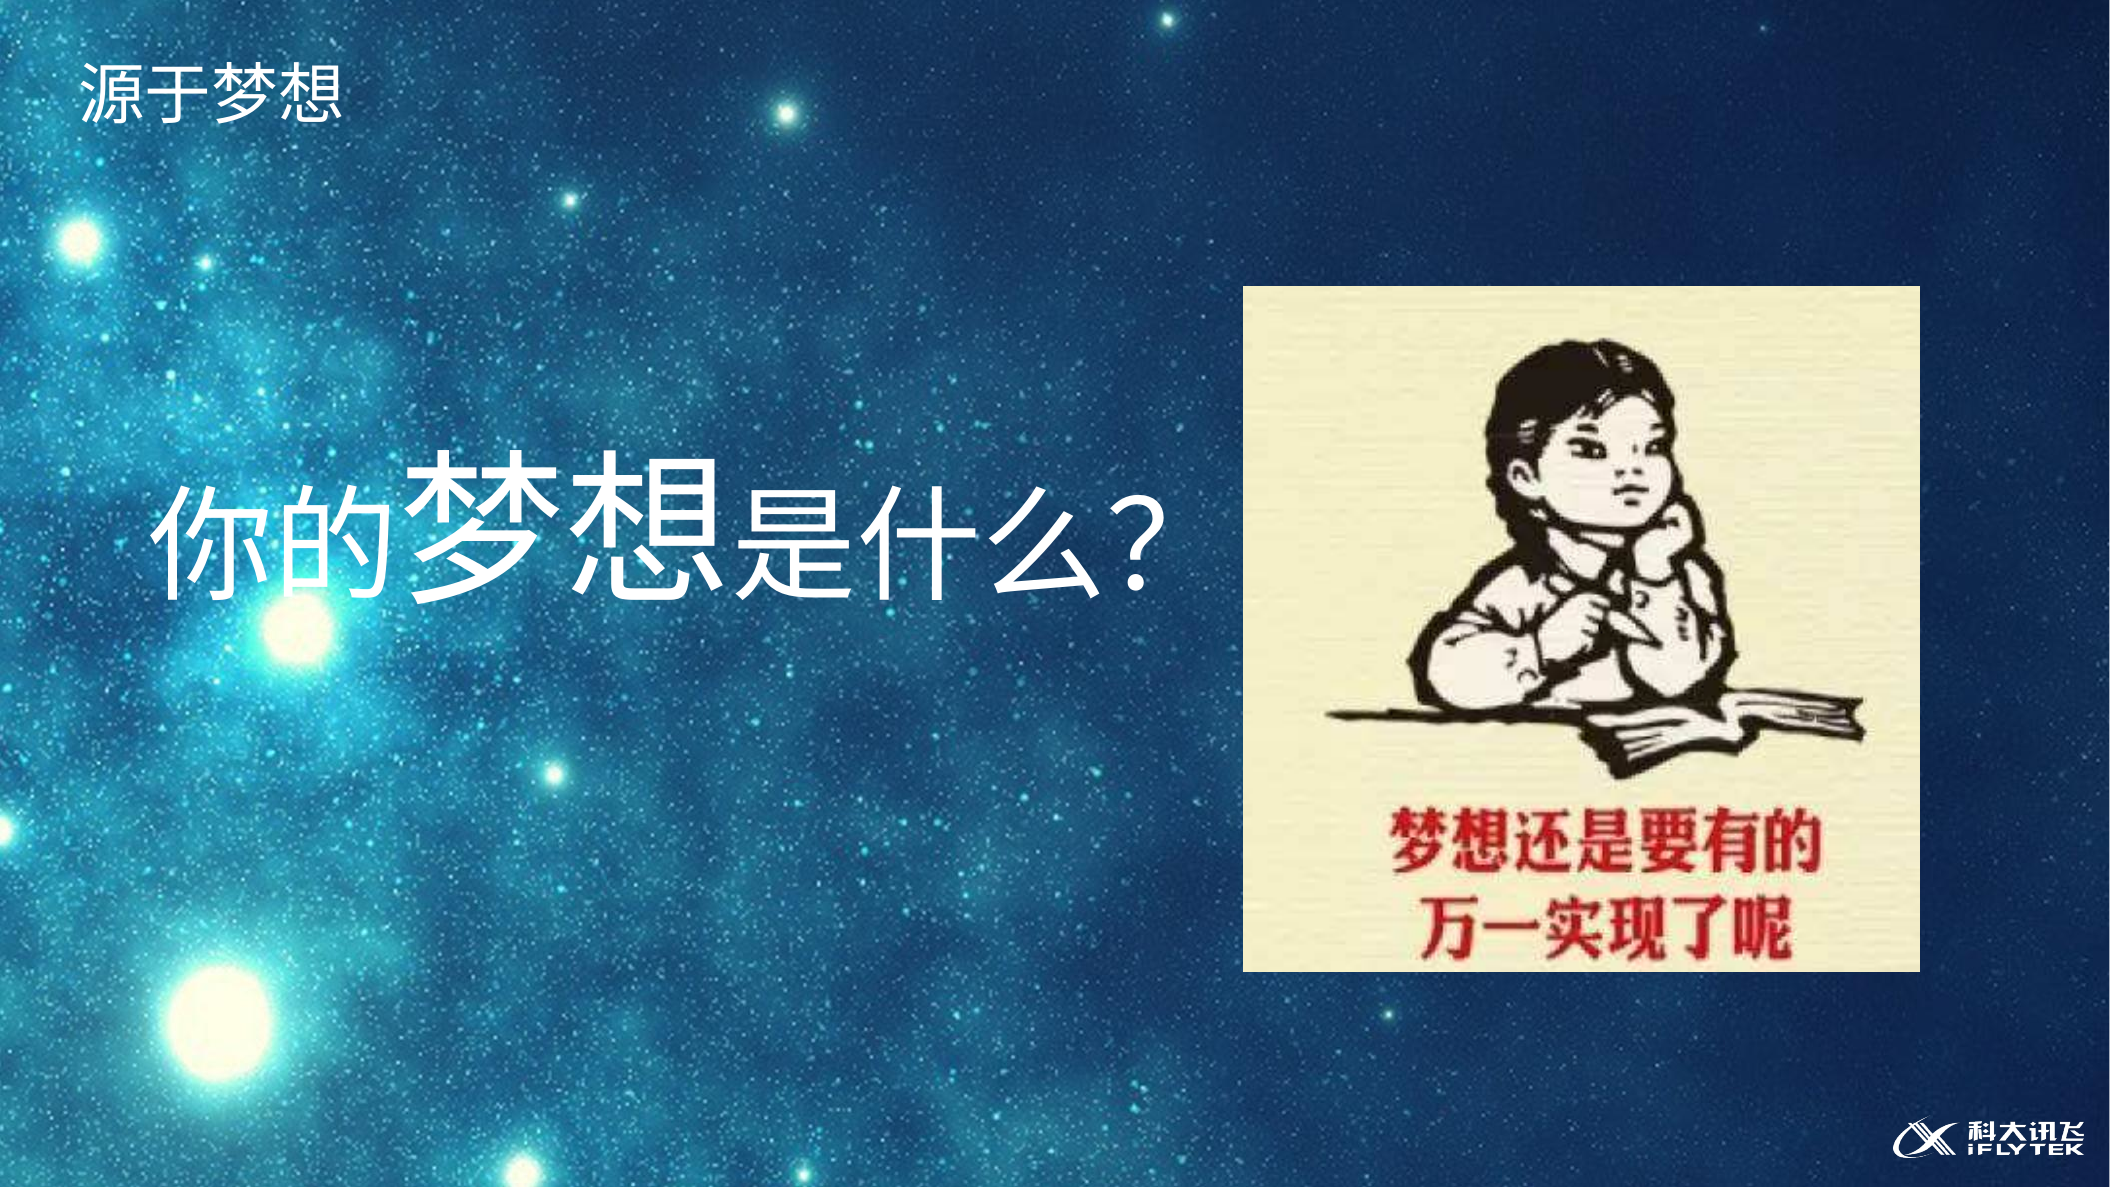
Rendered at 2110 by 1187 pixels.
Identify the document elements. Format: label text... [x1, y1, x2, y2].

text_box 你的梦想是什么？ [133, 415, 1243, 631]
picture [0, 0, 2110, 1187]
text_box 源于梦想 [62, 43, 362, 140]
